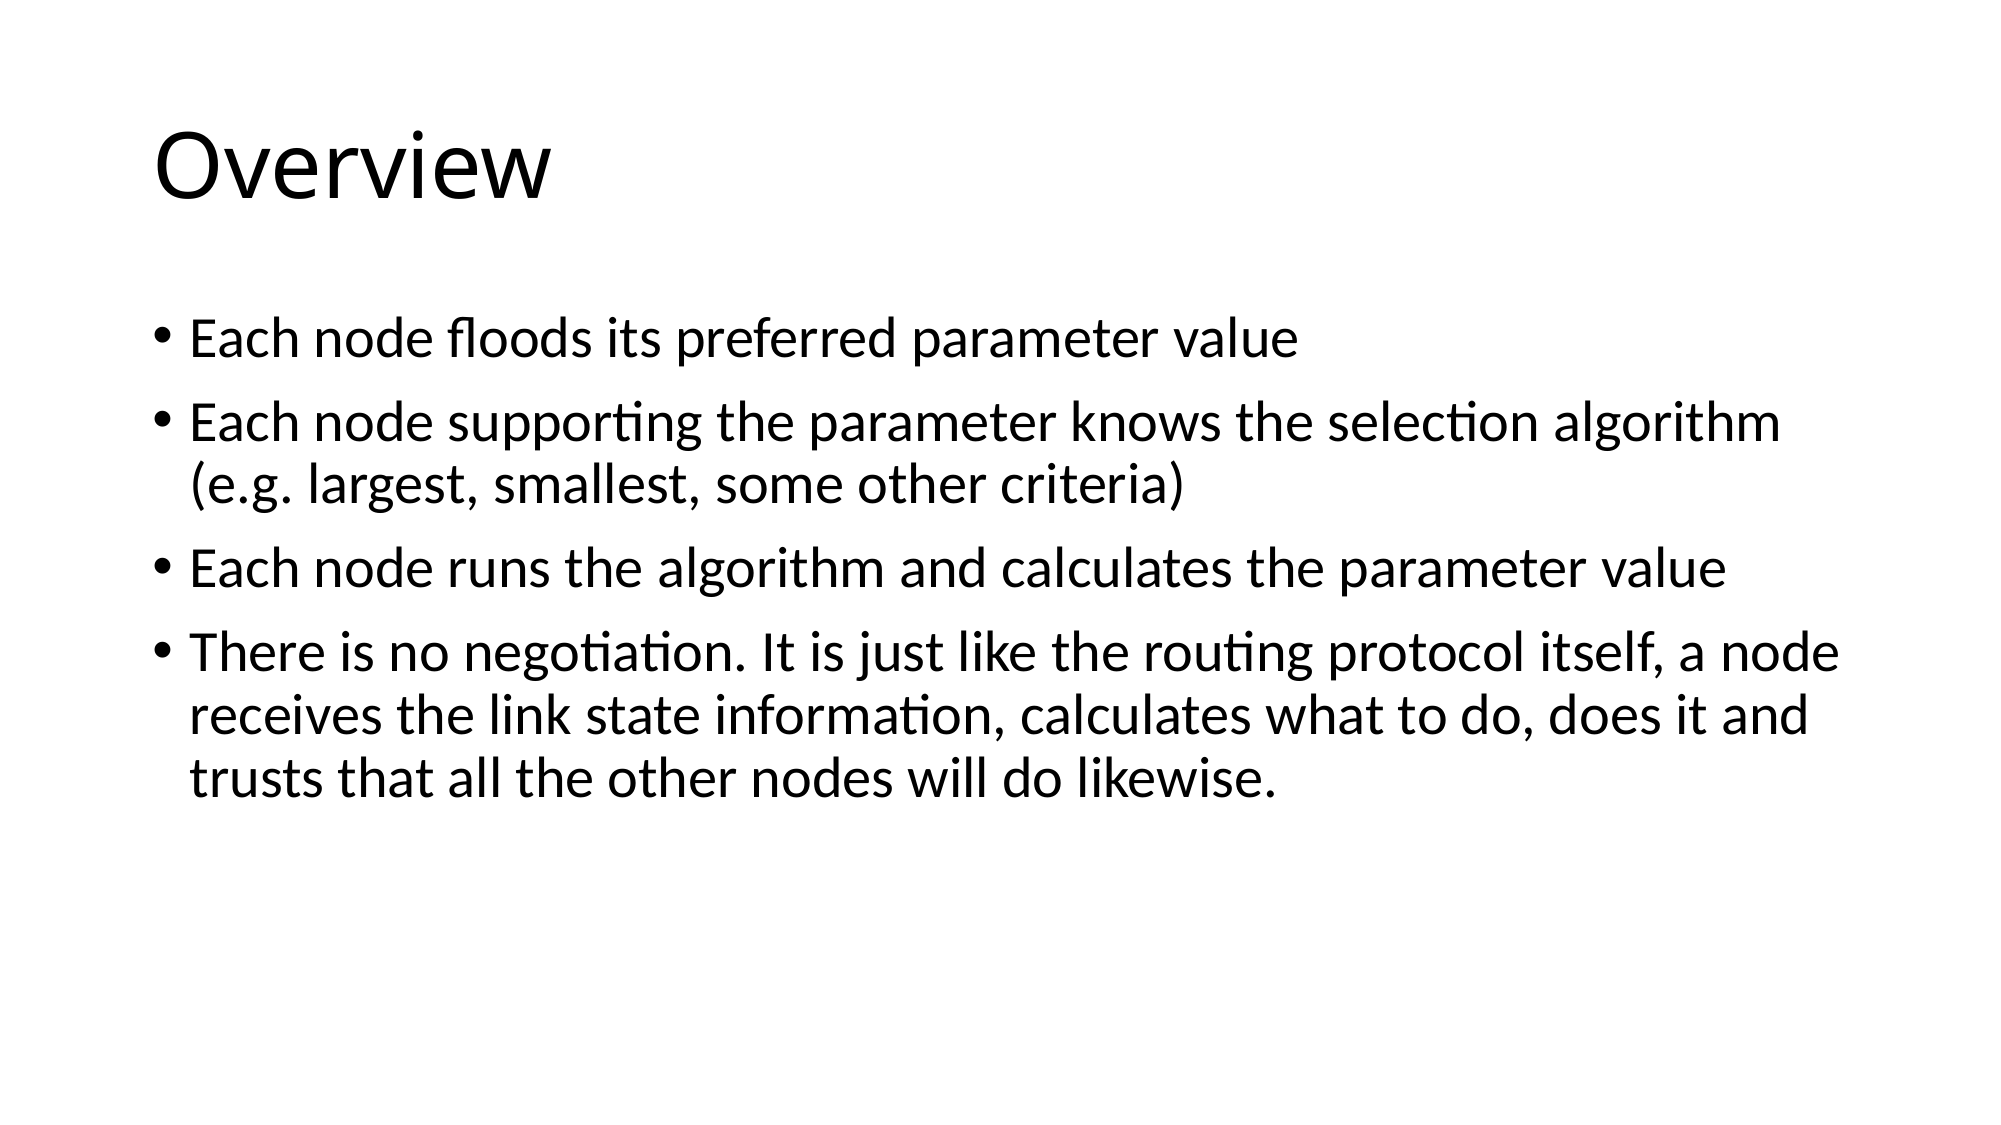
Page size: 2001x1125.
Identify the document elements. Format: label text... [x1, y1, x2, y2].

list Each node floods its preferred parameter value Each node supporting the parameter knows the selection algorithm (e.g. largest, smallest, some other criteria) Each node runs the algorithm and calculates the parameter value There is no negotiation. It is just like the routing protocol itself, a node receives the link state information, calculates what to do, does it and trusts that all the other nodes will do likewise. [137, 299, 1863, 1014]
title Overview [137, 59, 1863, 278]
